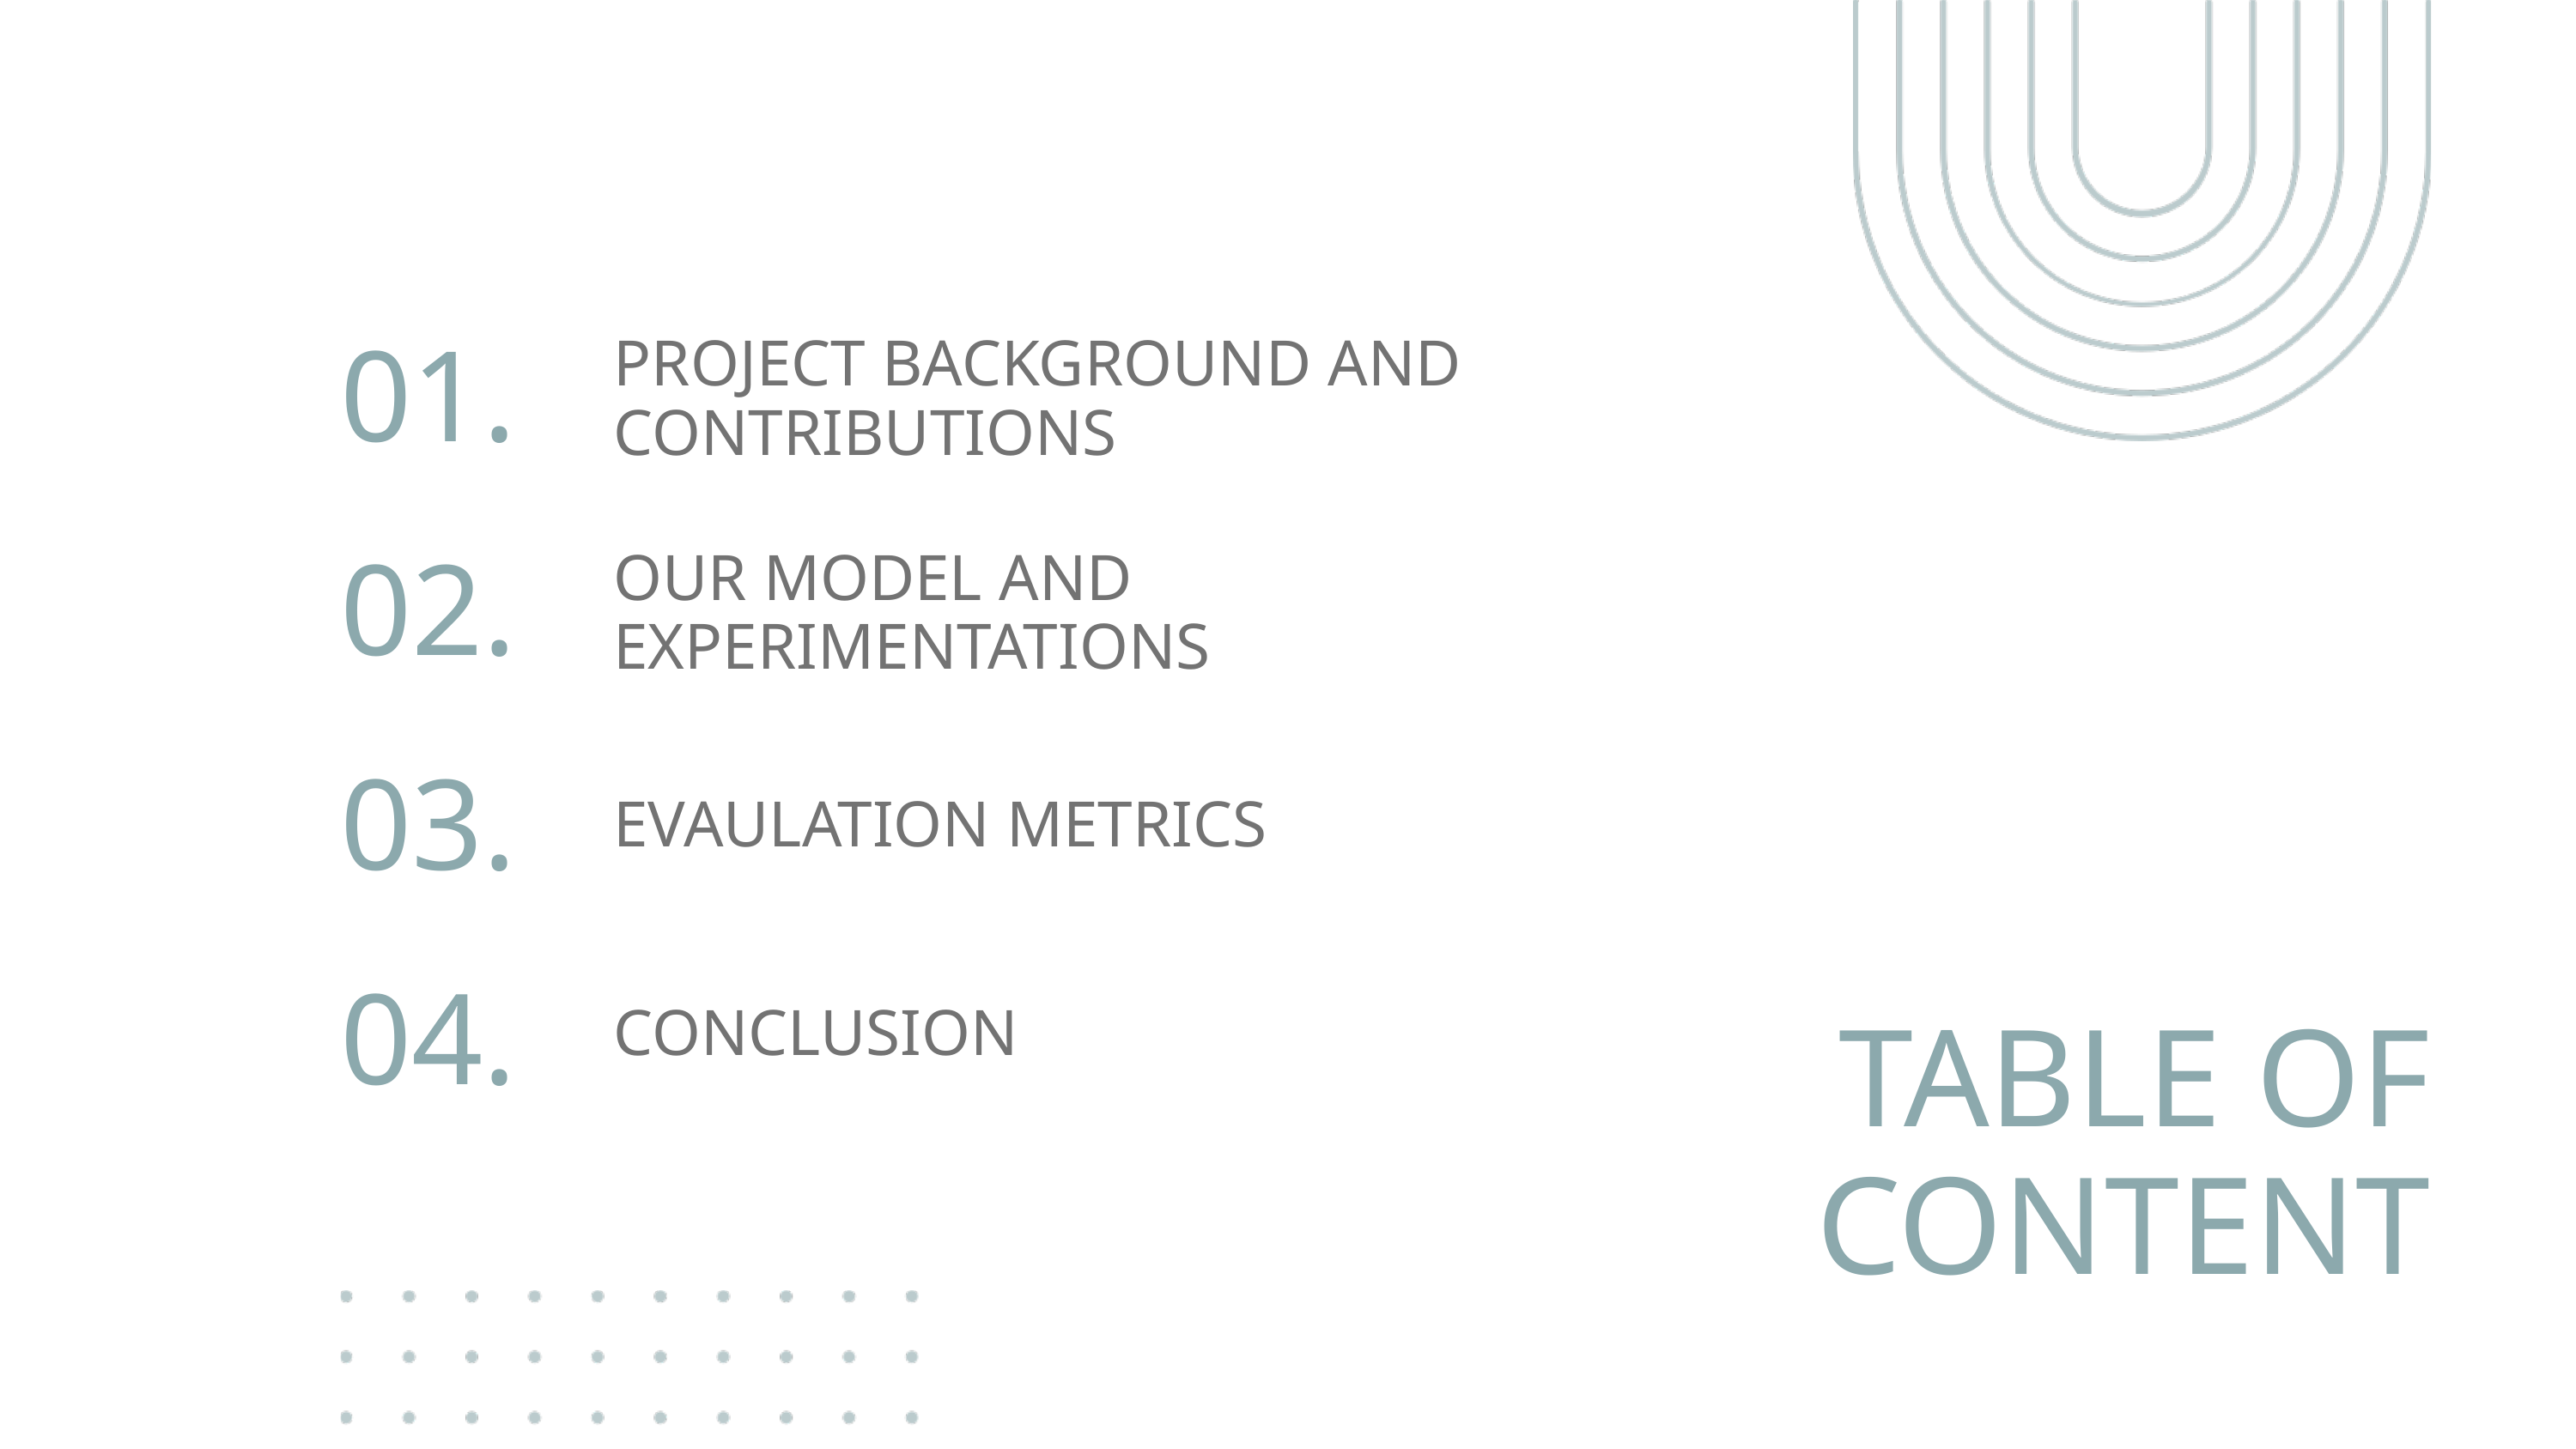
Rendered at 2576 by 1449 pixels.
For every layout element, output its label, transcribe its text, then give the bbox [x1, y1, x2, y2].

text_box TABLE OF CONTENT [1656, 1005, 2432, 1301]
text_box 01. [340, 328, 614, 467]
text_box 02. [340, 543, 614, 681]
text_box PROJECT BACKGROUND AND CONTRIBUTIONS [613, 330, 1479, 468]
text_box EVAULATION METRICS [613, 790, 1561, 860]
text_box OUR MODEL AND EXPERIMENTATIONS [613, 543, 1394, 682]
text_box [1853, 0, 2432, 441]
text_box [340, 1290, 919, 1449]
text_box 04. [340, 971, 614, 1110]
text_box 03. [340, 757, 614, 895]
text_box CONCLUSION [613, 998, 1561, 1069]
